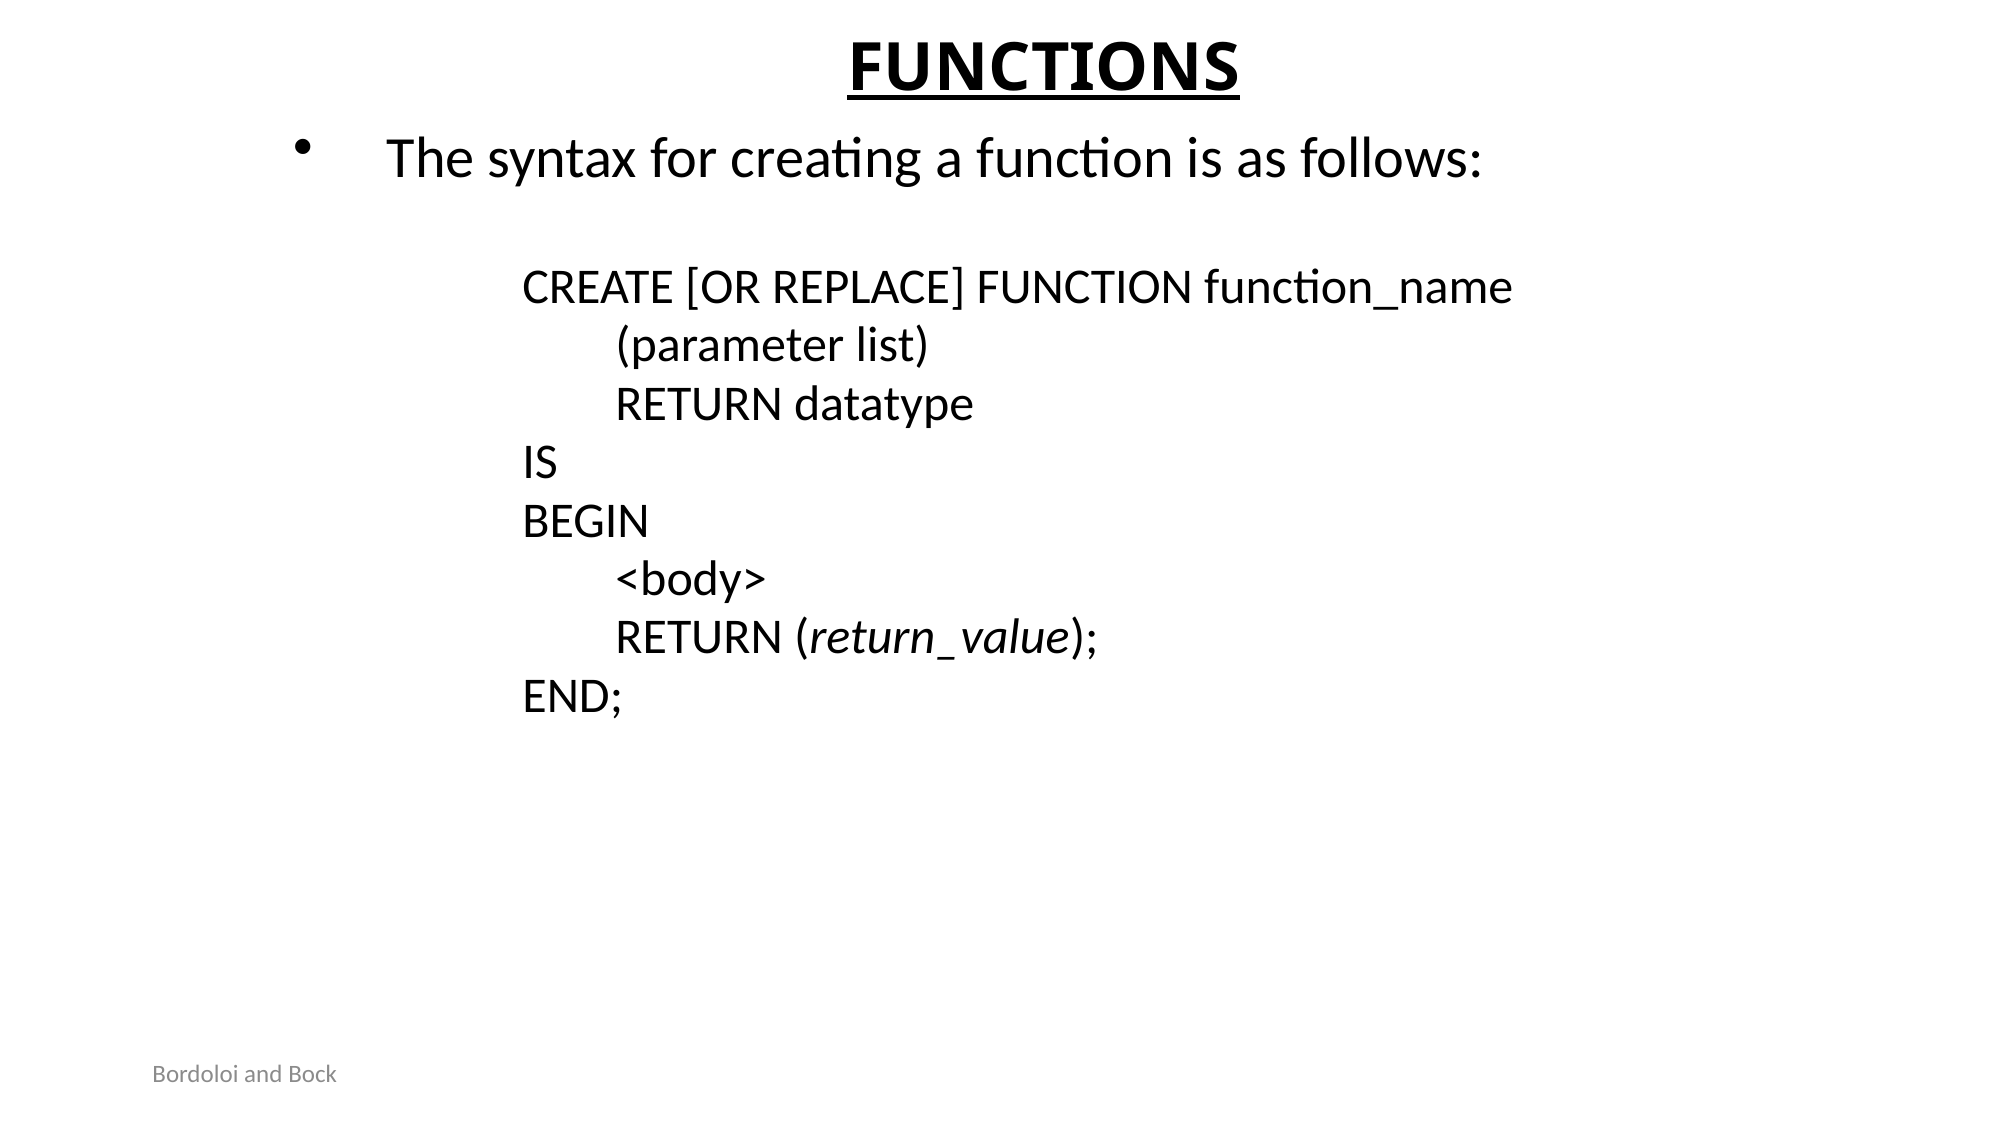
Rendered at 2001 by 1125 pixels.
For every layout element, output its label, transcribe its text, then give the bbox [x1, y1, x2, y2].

subtitle The syntax for creating a function is as follows: CREATE [OR REPLACE] FUNCTION function_name (parameter list) RETURN datatype IS BEGIN <body> RETURN (return_value); END; [249, 125, 1750, 1000]
title FUNCTIONS [387, 0, 1700, 125]
slide_number Bordoloi and Bock [137, 1042, 588, 1103]
